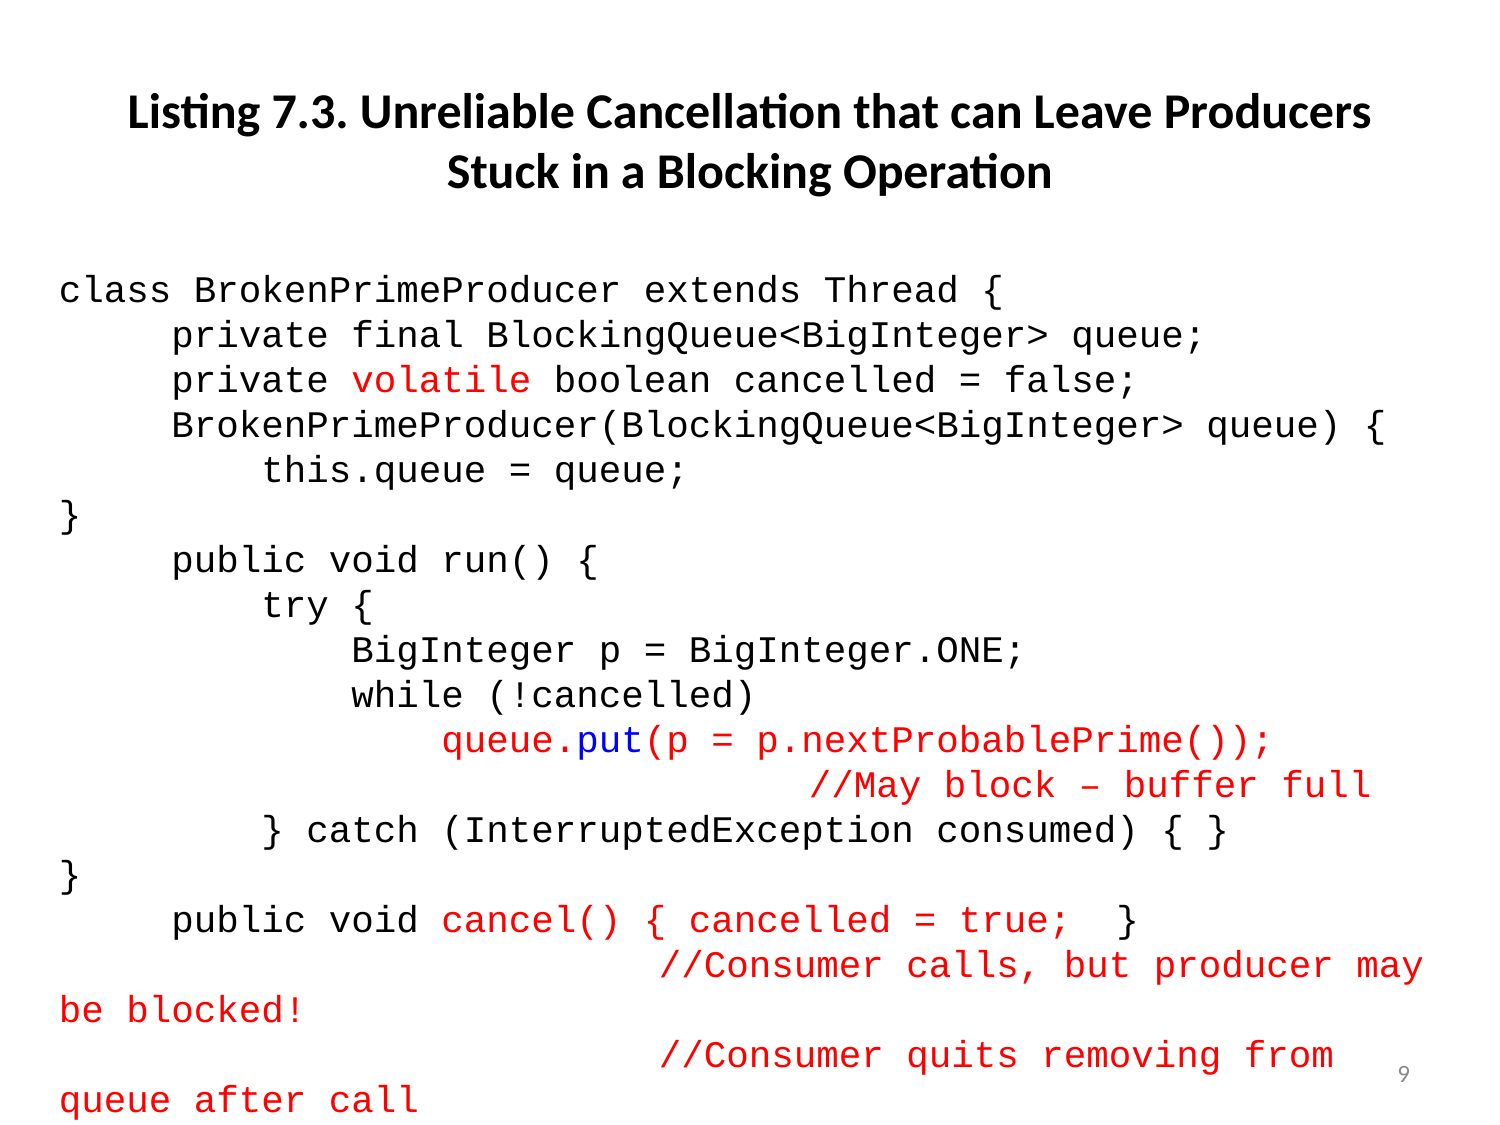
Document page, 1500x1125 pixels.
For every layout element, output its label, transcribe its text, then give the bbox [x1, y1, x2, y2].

text_box class BrokenPrimeProducer extends Thread { private final BlockingQueue<BigInteger> queue; private volatile boolean cancelled = false; BrokenPrimeProducer(BlockingQueue<BigInteger> queue) { this.queue = queue; } public void run() { try { BigInteger p = BigInteger.ONE; while (!cancelled) queue.put(p = p.nextProbablePrime()); //May block – buffer full } catch (InterruptedException consumed) { } } public void cancel() { cancelled = true; } //Consumer calls, but producer may be blocked! //Consumer quits removing from queue after call } [44, 257, 1459, 1125]
title Listing 7.3. Unreliable Cancellation that can Leave Producers Stuck in a Blocking Operation [75, 45, 1425, 233]
